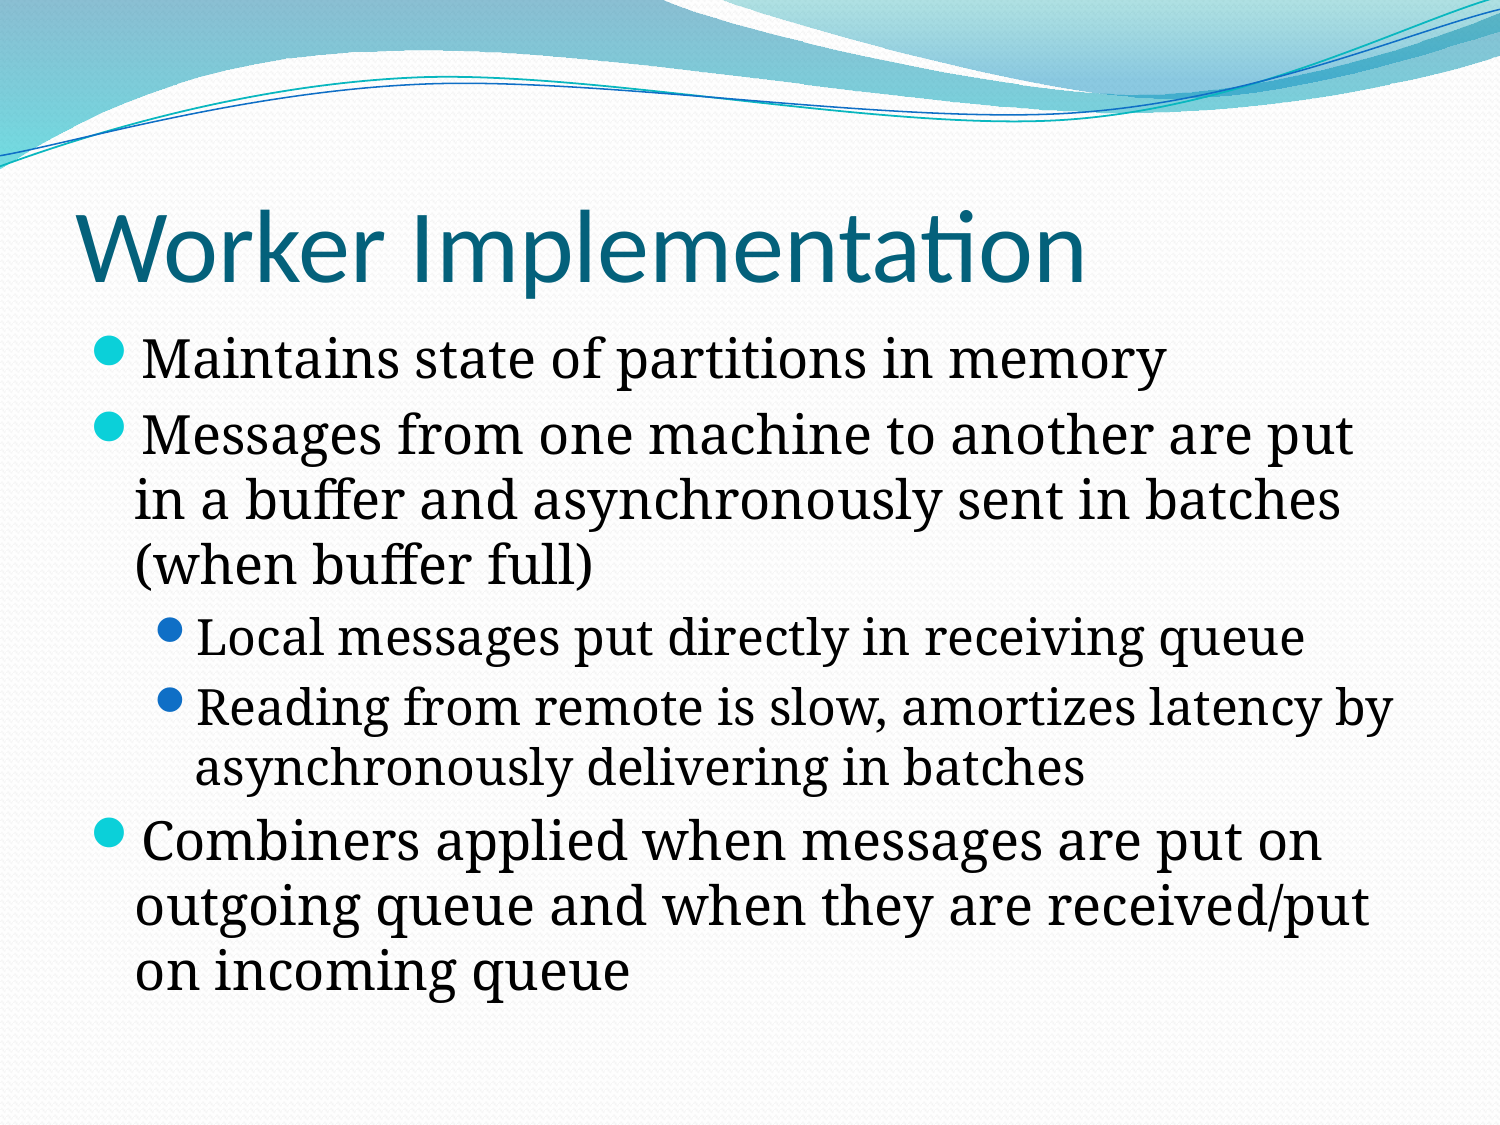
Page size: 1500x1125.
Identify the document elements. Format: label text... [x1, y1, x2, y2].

title Worker Implementation [75, 115, 1425, 303]
list Maintains state of partitions in memory Messages from one machine to another are put in a buffer and asynchronously sent in batches (when buffer full) Local messages put directly in receiving queue Reading from remote is slow, amortizes latency by asynchronously delivering in batches Combiners applied when messages are put on outgoing queue and when they are received/put on incoming queue [75, 317, 1425, 1038]
